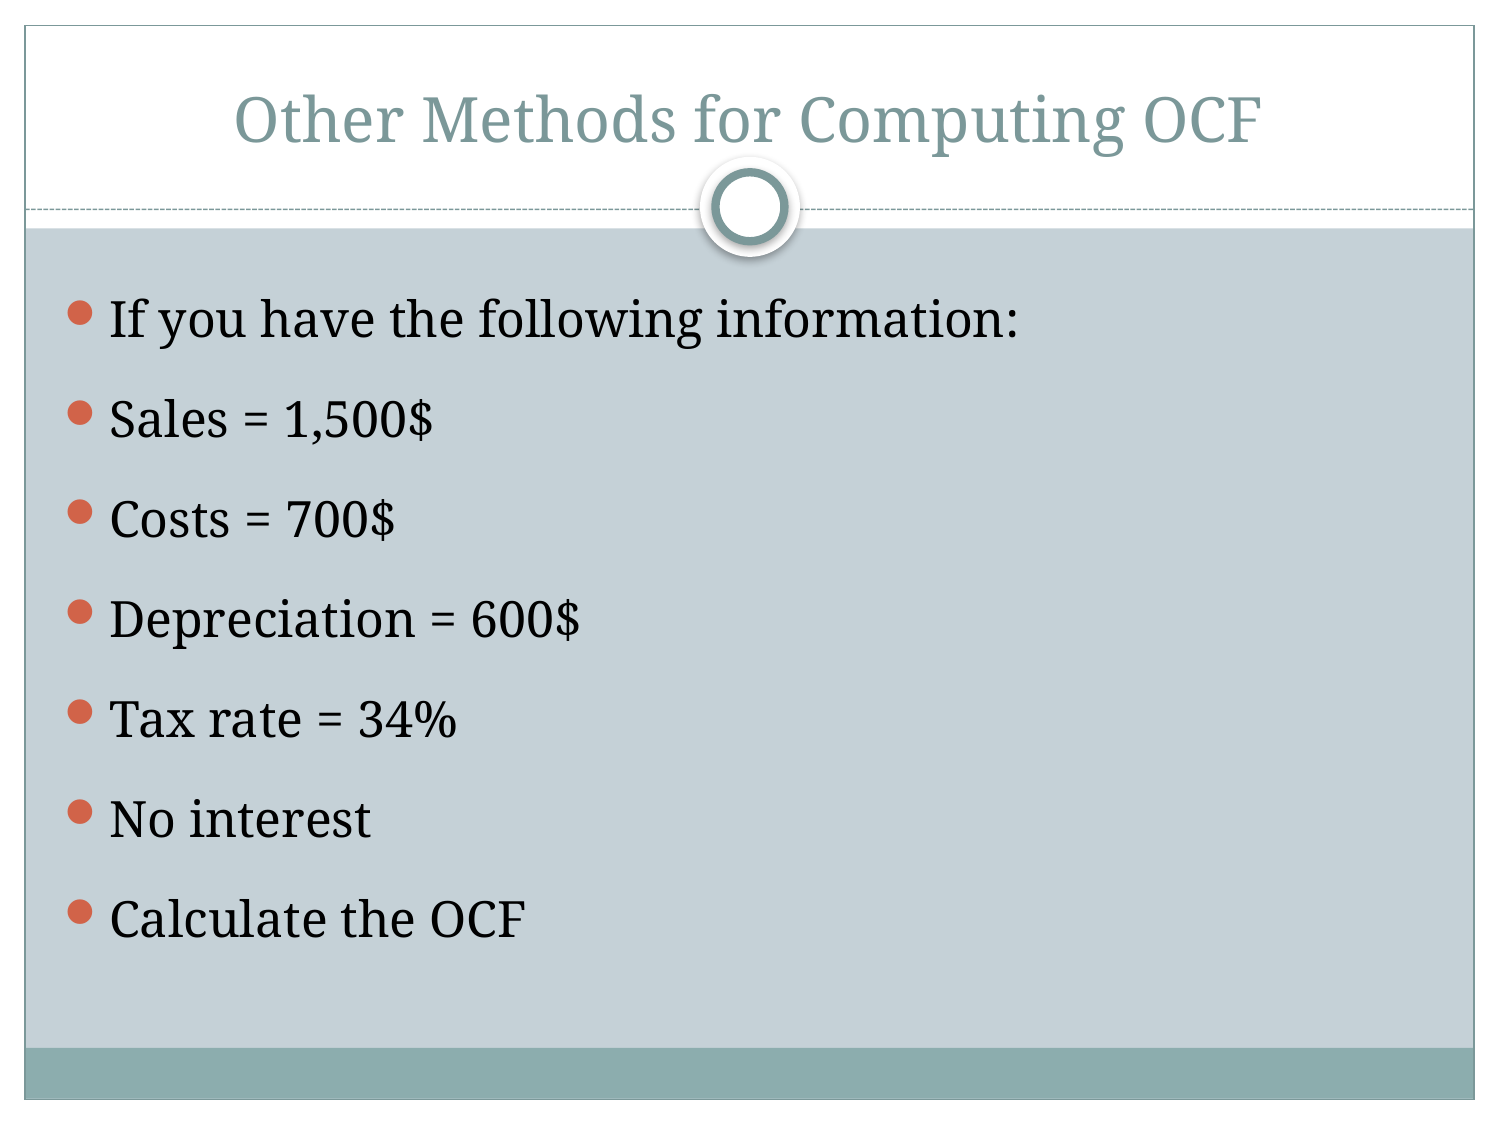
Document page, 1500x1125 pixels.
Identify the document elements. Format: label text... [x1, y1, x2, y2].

list If you have the following information: Sales = 1,500$ Costs = 700$ Depreciation = 600$ Tax rate = 34% No interest Calculate the OCF [49, 250, 1445, 1001]
title Other Methods for Computing OCF [49, 37, 1450, 162]
